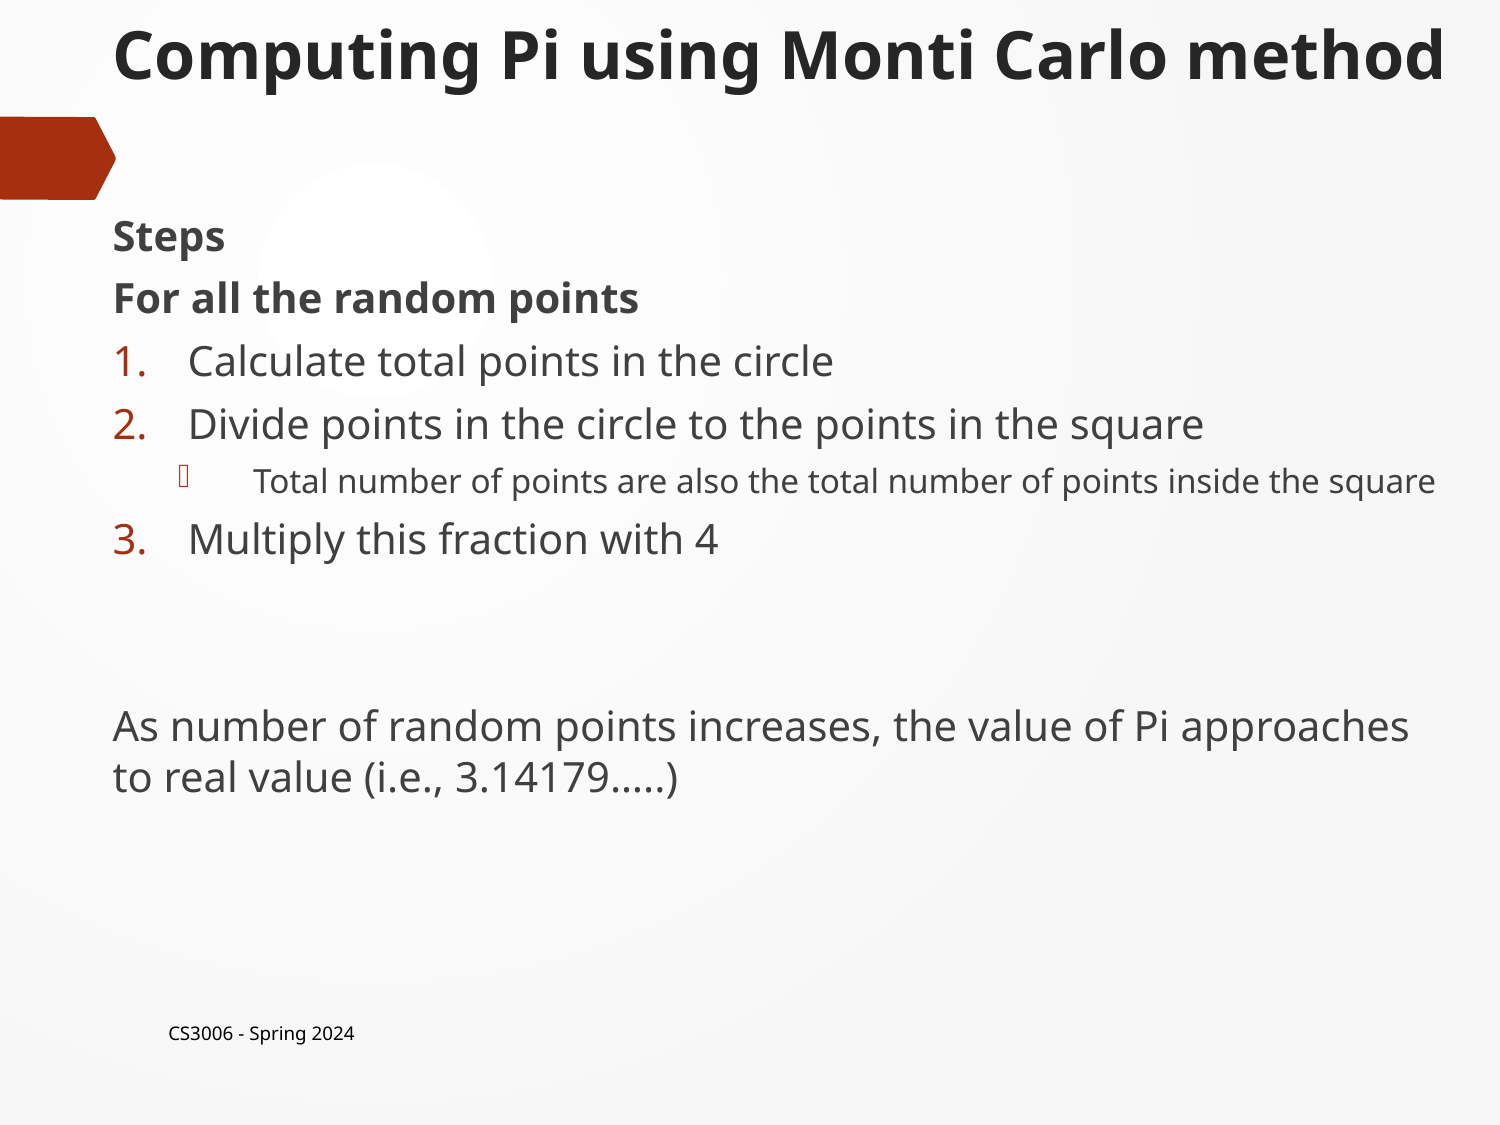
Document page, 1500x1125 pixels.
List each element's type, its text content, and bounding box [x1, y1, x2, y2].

footer CS3006 - Spring 2024 [153, 1029, 1175, 1064]
list Steps For all the random points Calculate total points in the circle Divide points in the circle to the points in the square Total number of points are also the total number of points inside the square Multiply this fraction with 4 As number of random points increases, the value of Pi approaches to real value (i.e., 3.14179…..) [97, 202, 1463, 1029]
title Computing Pi using Monti Carlo method [97, 4, 1463, 139]
